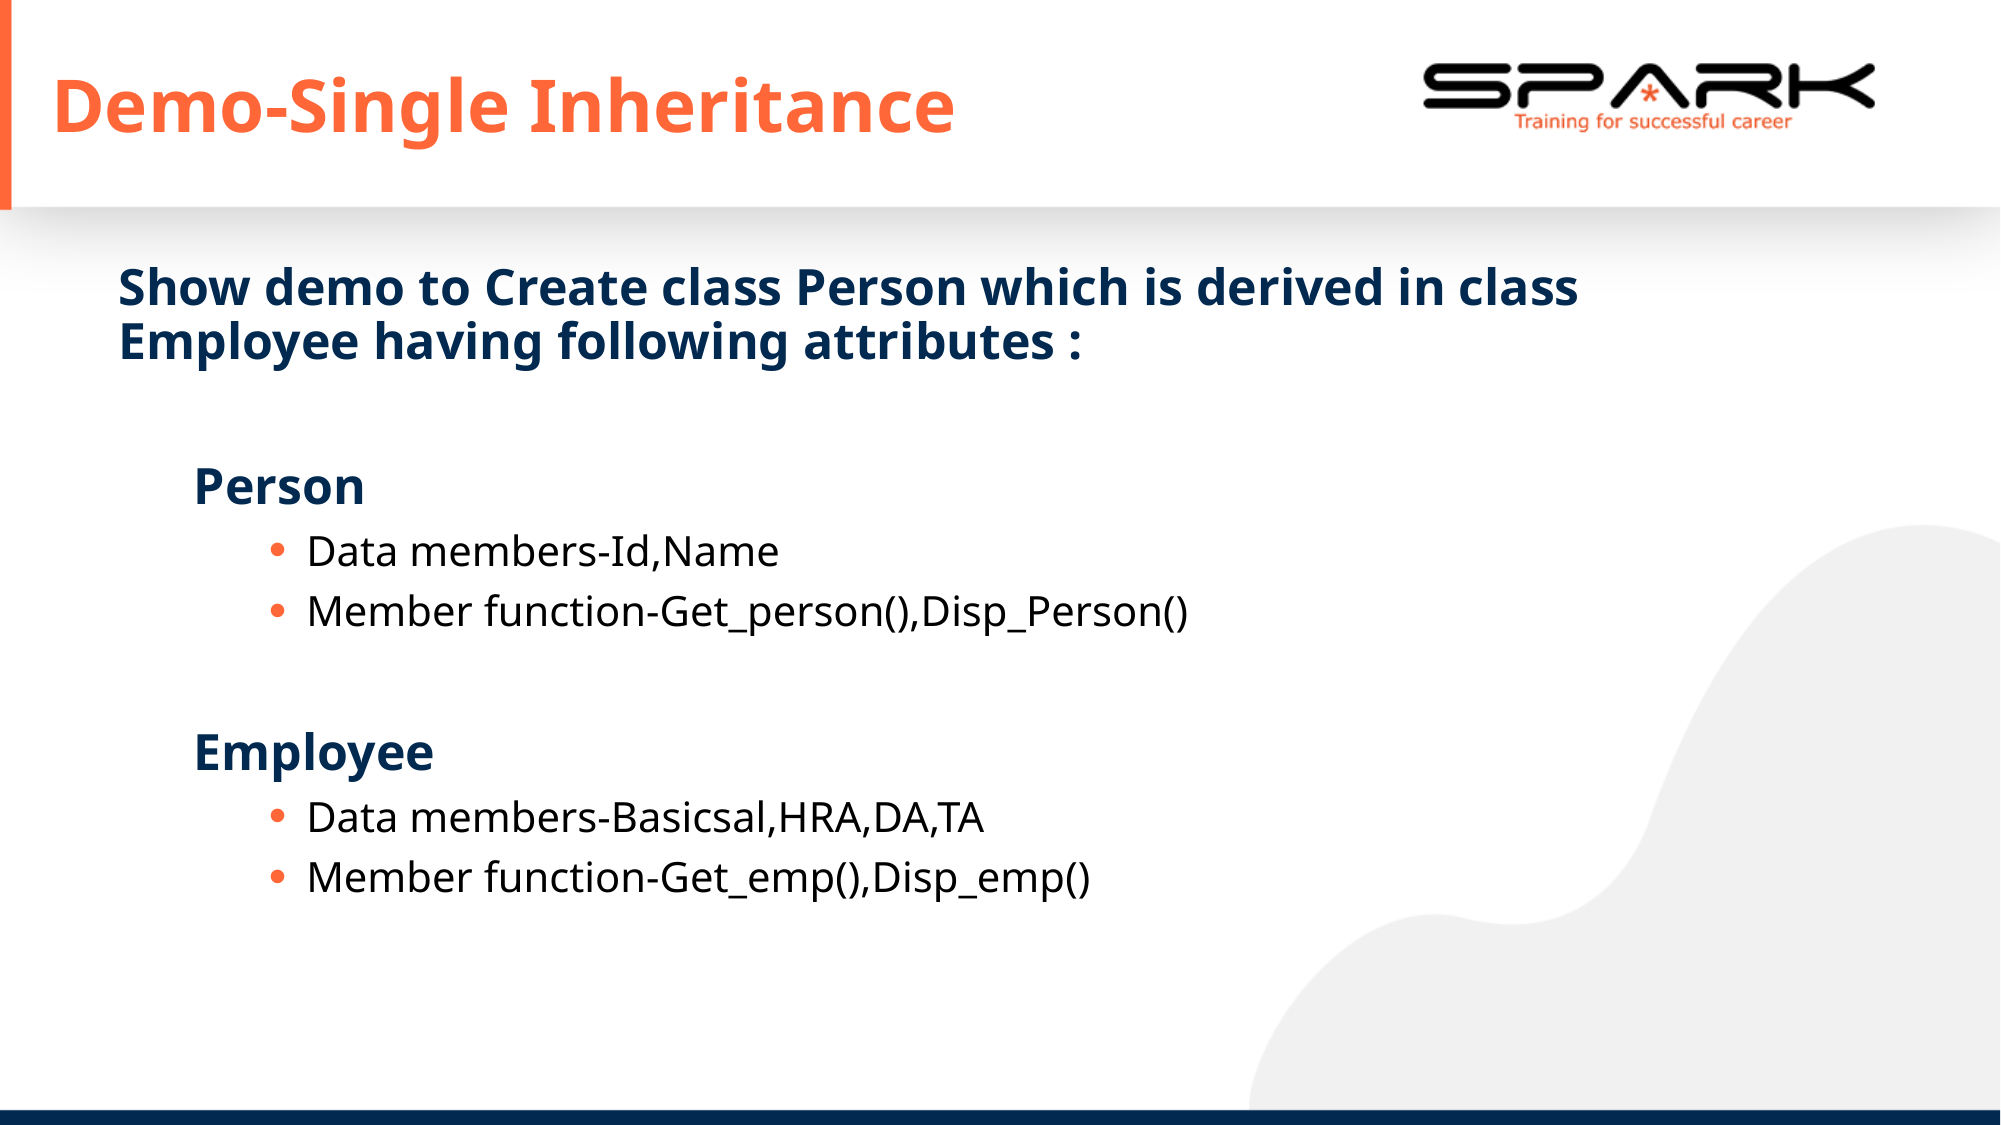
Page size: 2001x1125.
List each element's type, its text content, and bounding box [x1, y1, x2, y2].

title Demo-Single Inheritance [35, 0, 1761, 218]
list Show demo to Create class Person which is derived in class Employee having following attributes : Person Data members-Id,Name Member function-Get_person(),Disp_Person() Employee Data members-Basicsal,HRA,DA,TA Member function-Get_emp(),Disp_emp() [103, 255, 1829, 969]
picture [0, 0, 2001, 1125]
